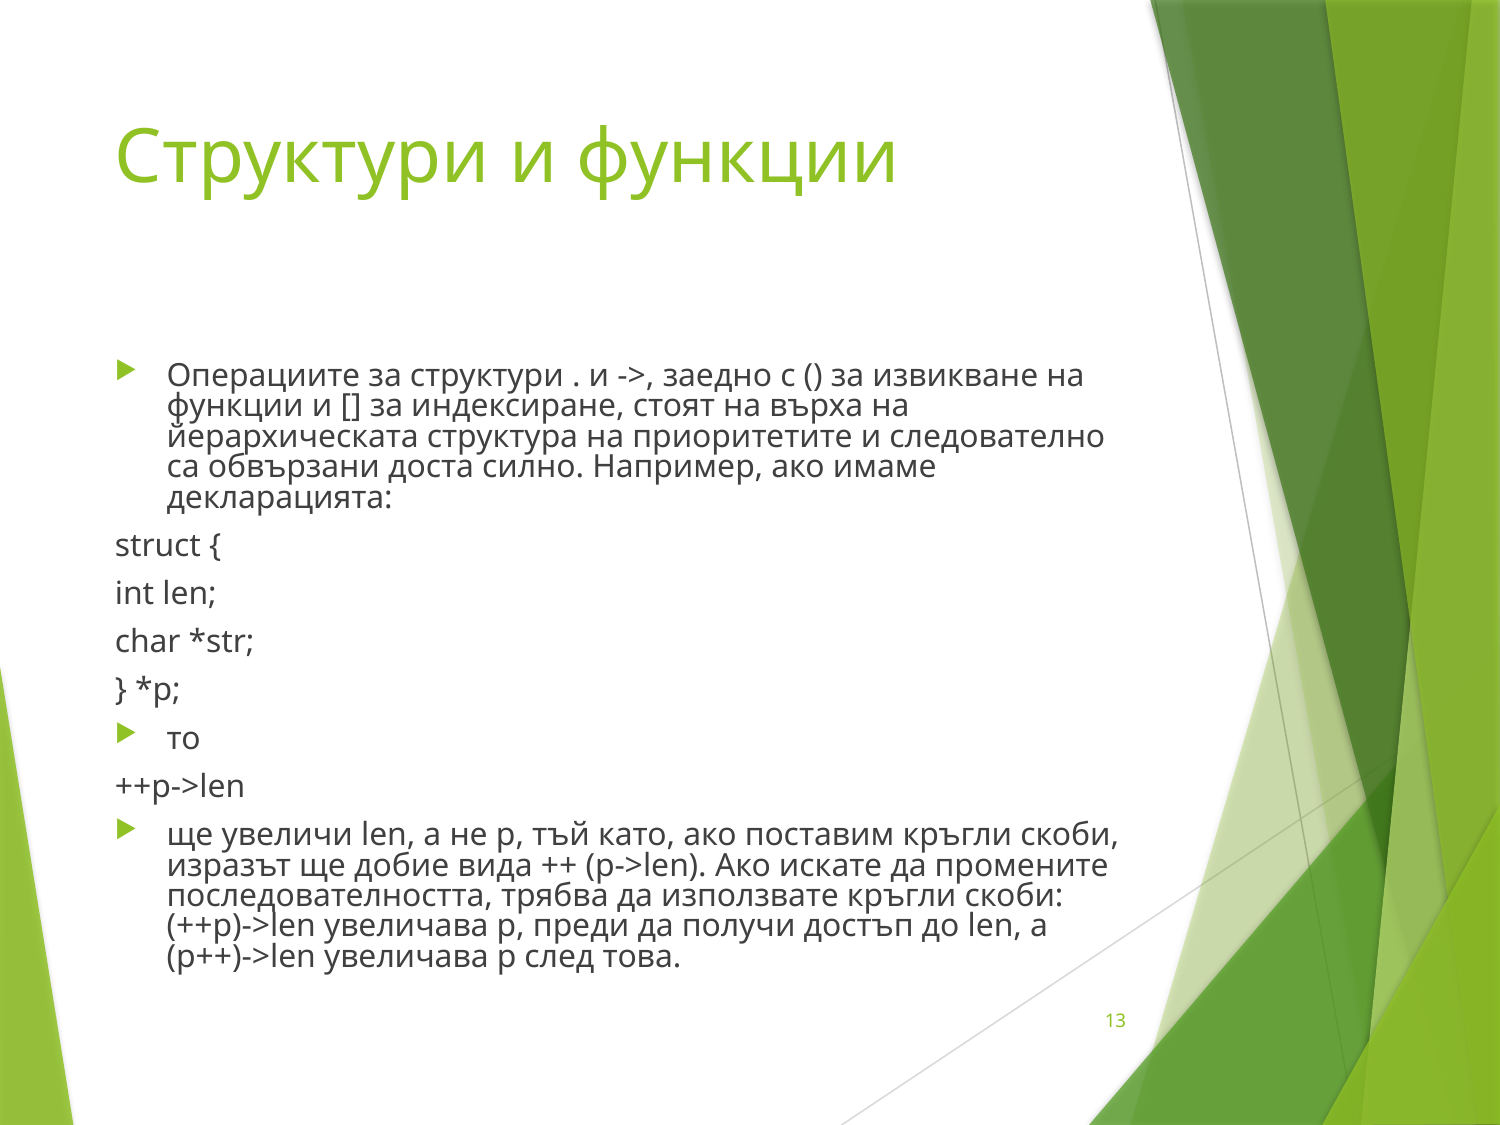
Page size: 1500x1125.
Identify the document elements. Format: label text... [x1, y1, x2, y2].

title Структури и функции [99, 99, 1142, 317]
list Операциите за структури . и ->, заедно с () за извикване на функции и [] за индексиране, стоят на върха на йерархическата структура на приоритетите и следователно са обвързани доста силно. Например, ако имаме декларацията: struct { int len; char *str; } *p; то ++p->len ще увеличи len, а не p, тъй като, ако поставим кръгли скоби, изразът ще добие вида ++ (р->len). Ако искате да промените последователността, трябва да използвате кръгли скоби: (++р)->len увеличава р, преди да получи достъп до len, а (р++)->len увеличава р след това. [99, 354, 1142, 992]
slide_number 13 [1057, 991, 1142, 1051]
